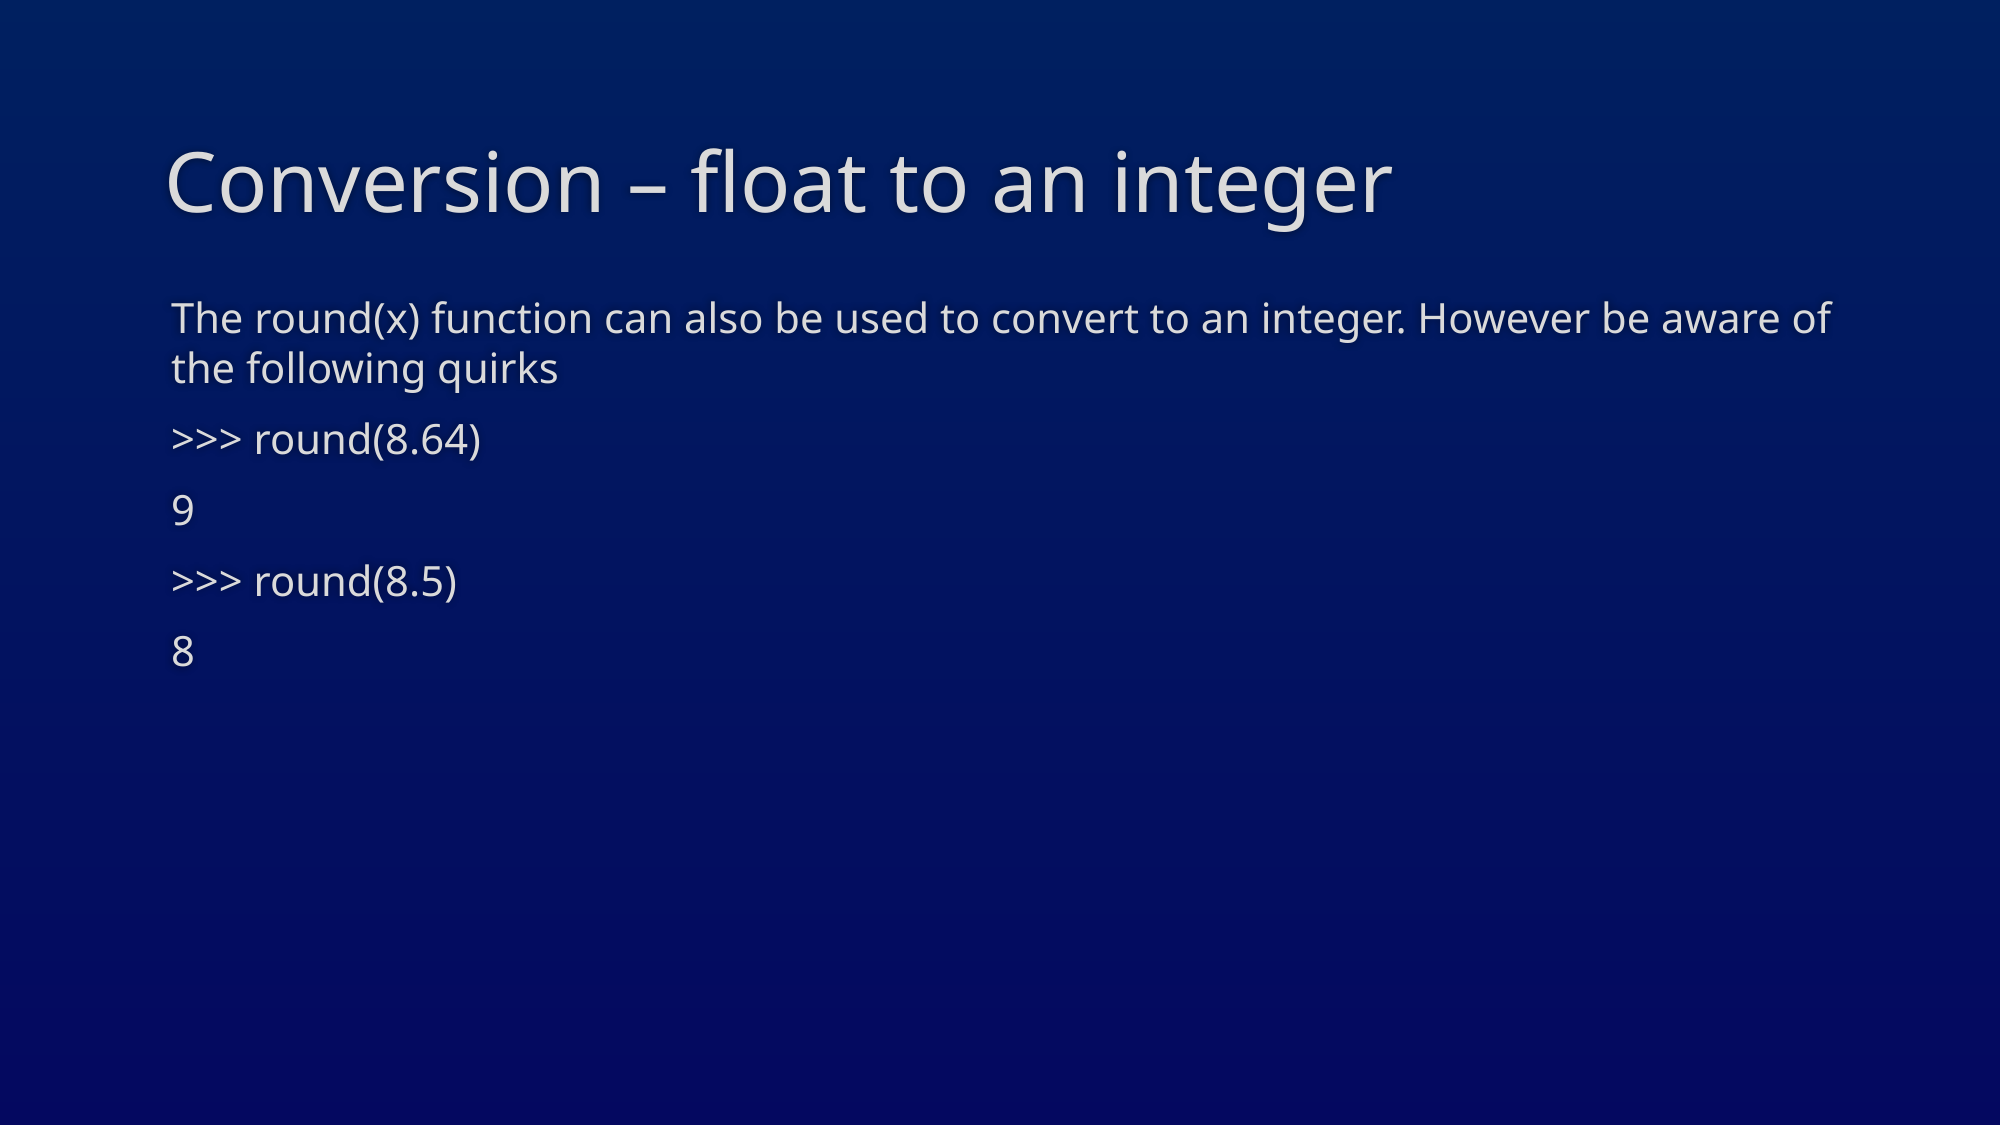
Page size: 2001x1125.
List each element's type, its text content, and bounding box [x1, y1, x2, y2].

title Conversion – float to an integer [149, 99, 1849, 260]
list The round(x) function can also be used to convert to an integer. However be aware of the following quirks >>> round(8.64) 9 >>> round(8.5) 8 [149, 284, 1849, 950]
